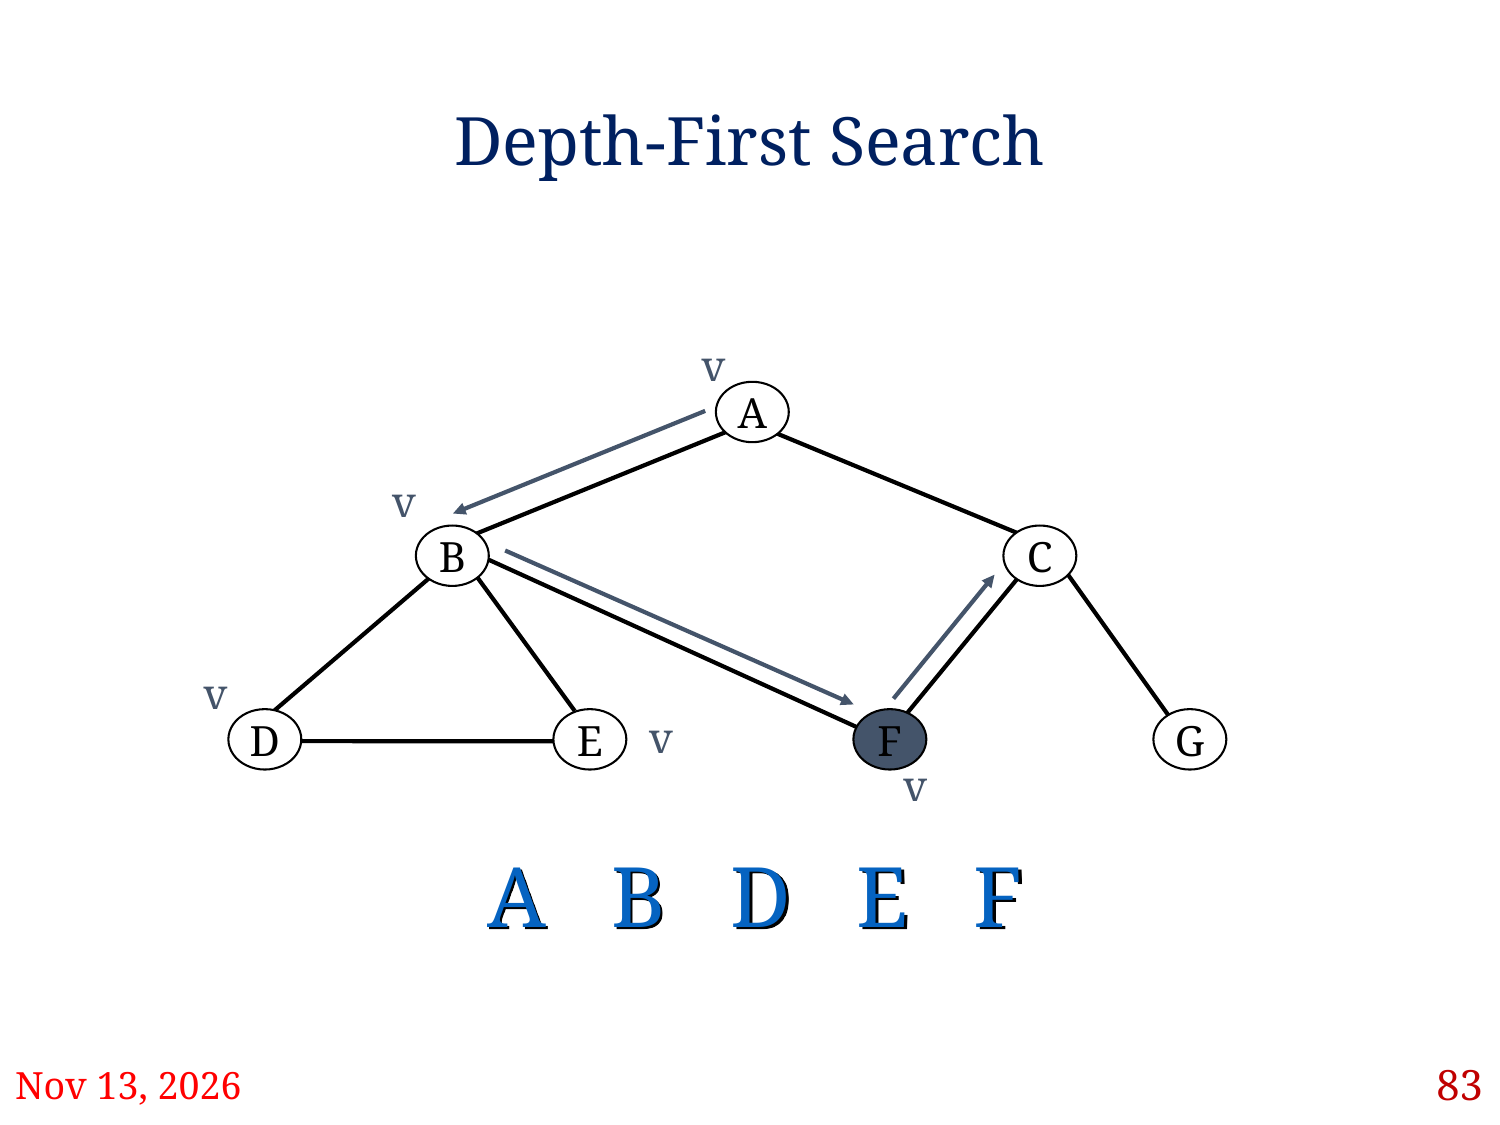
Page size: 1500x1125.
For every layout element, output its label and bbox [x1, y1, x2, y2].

text_box [553, 707, 627, 772]
text_box [893, 574, 995, 699]
text_box [853, 707, 943, 818]
text_box [377, 469, 489, 588]
text_box [505, 550, 854, 706]
title [75, 45, 1425, 233]
text_box [1003, 523, 1077, 588]
text_box [1153, 707, 1227, 772]
text_box [686, 332, 789, 445]
list [112, 324, 1388, 1000]
text_box [188, 660, 302, 772]
slide_number [0, 1057, 350, 1118]
text_box [472, 836, 1038, 952]
slide_number [1147, 1057, 1498, 1118]
text_box [453, 410, 706, 515]
text_box [633, 704, 688, 770]
